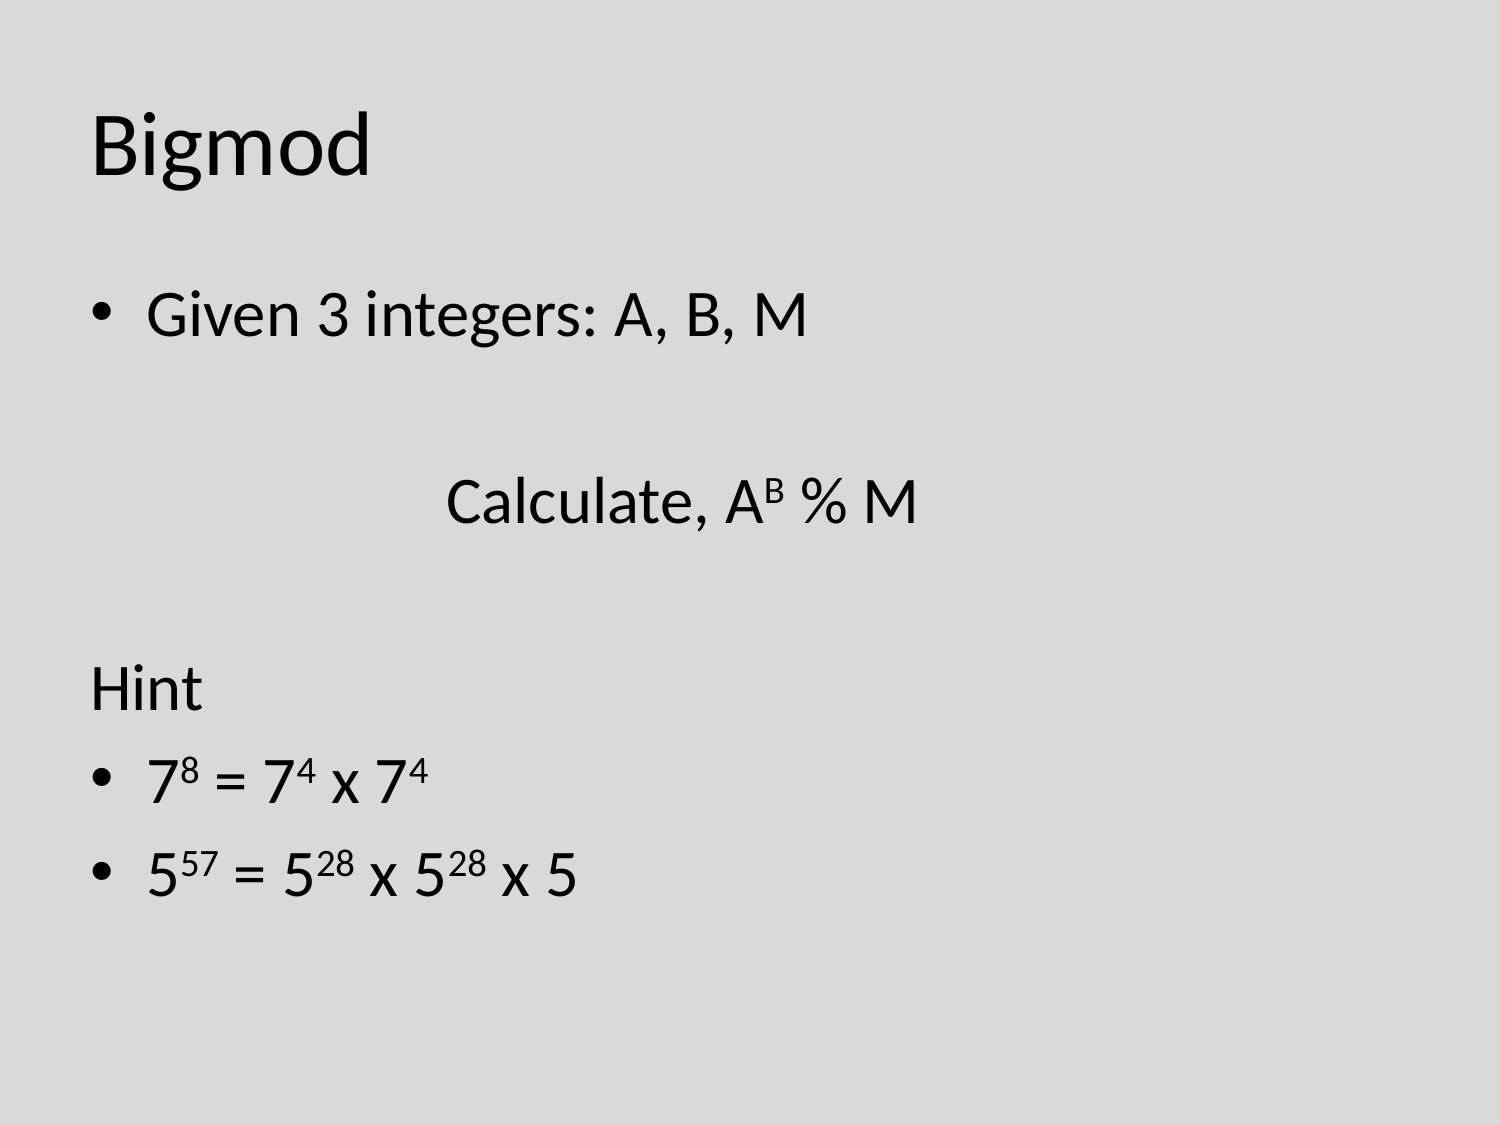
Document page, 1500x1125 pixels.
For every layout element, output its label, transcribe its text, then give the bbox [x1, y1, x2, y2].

list Given 3 integers: A, B, M Calculate, AB % M Hint 78 = 74 x 74 557 = 528 x 528 x 5 [75, 262, 1425, 1005]
title Bigmod [75, 45, 1425, 233]
